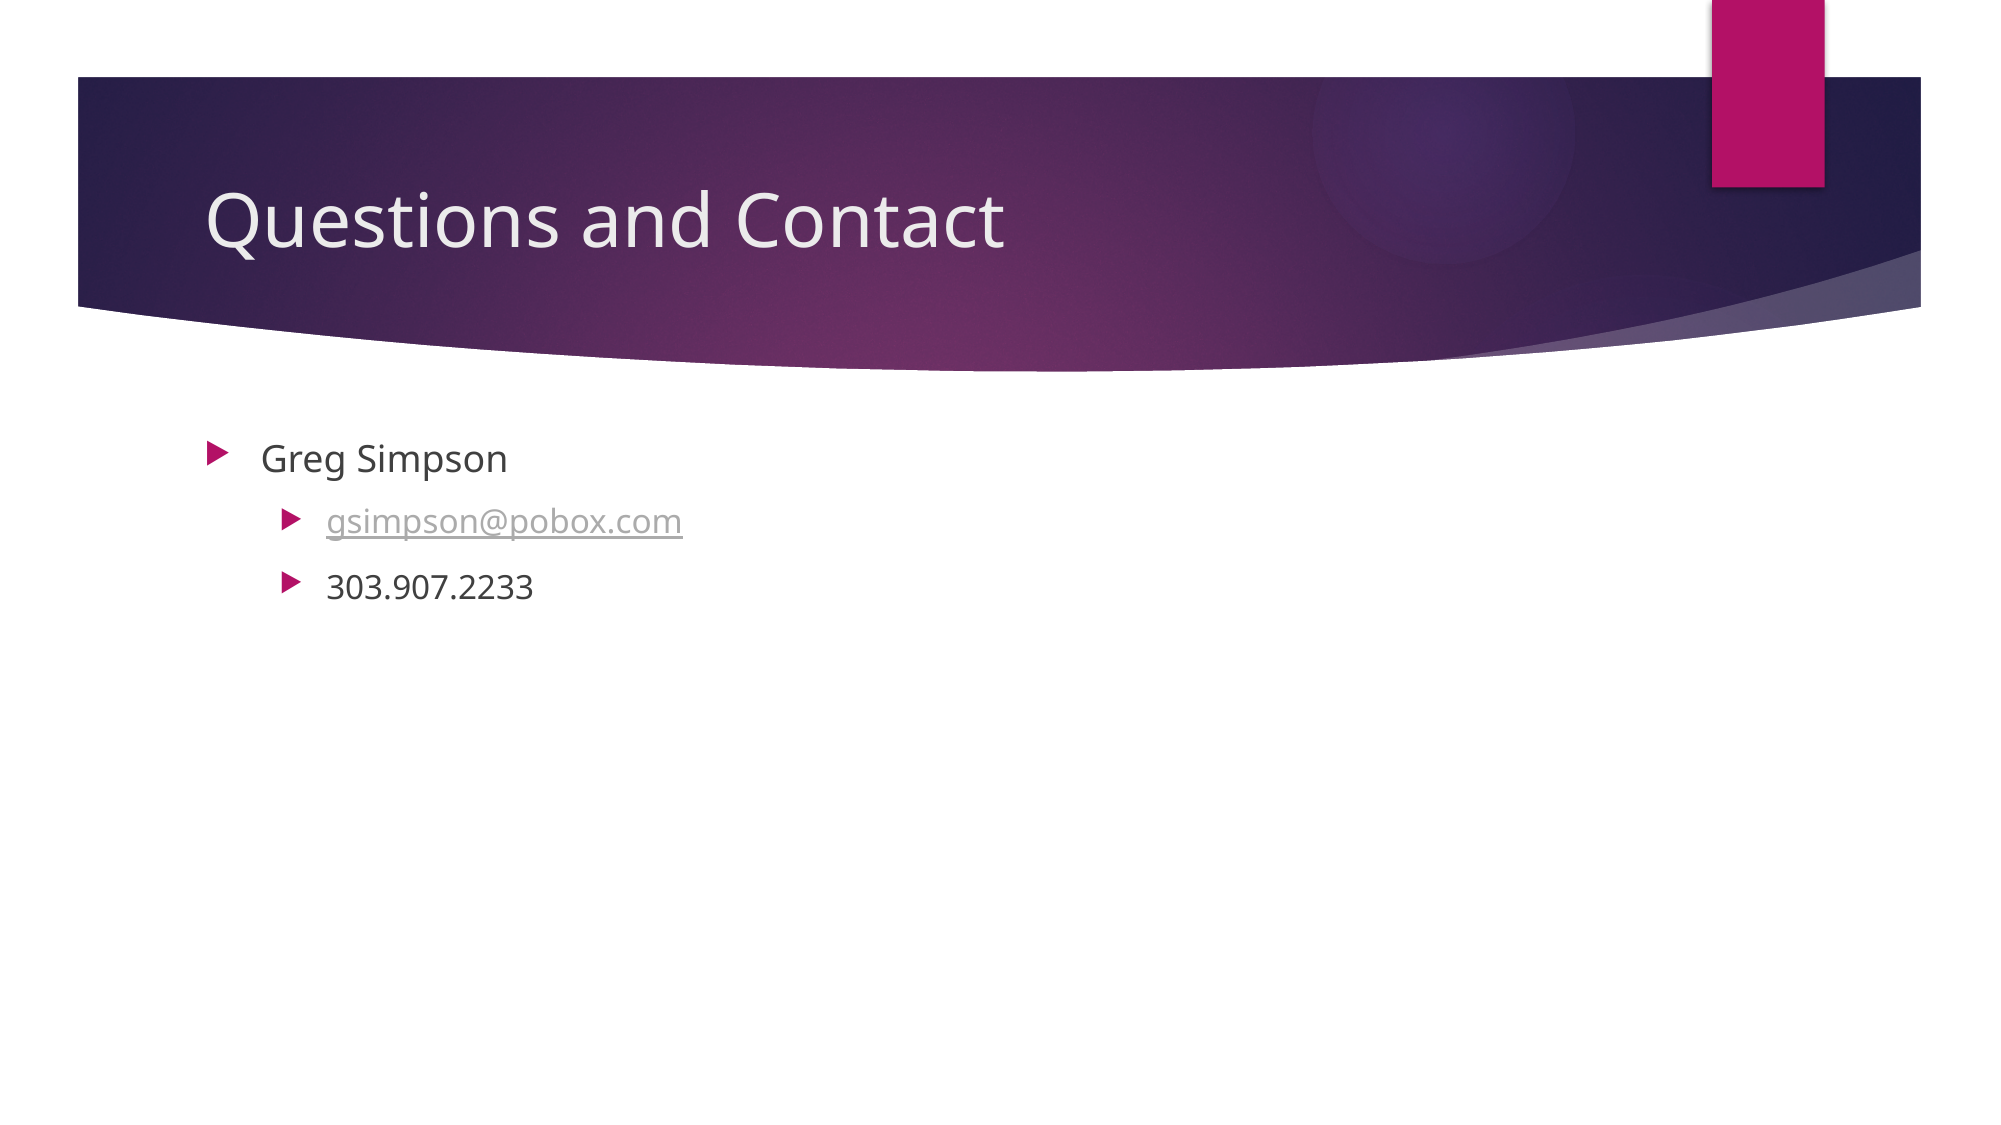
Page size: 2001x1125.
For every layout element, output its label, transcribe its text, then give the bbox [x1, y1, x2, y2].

list Greg Simpson gsimpson@pobox.com 303.907.2233 [189, 427, 1638, 988]
title Questions and Contact [189, 159, 1627, 276]
